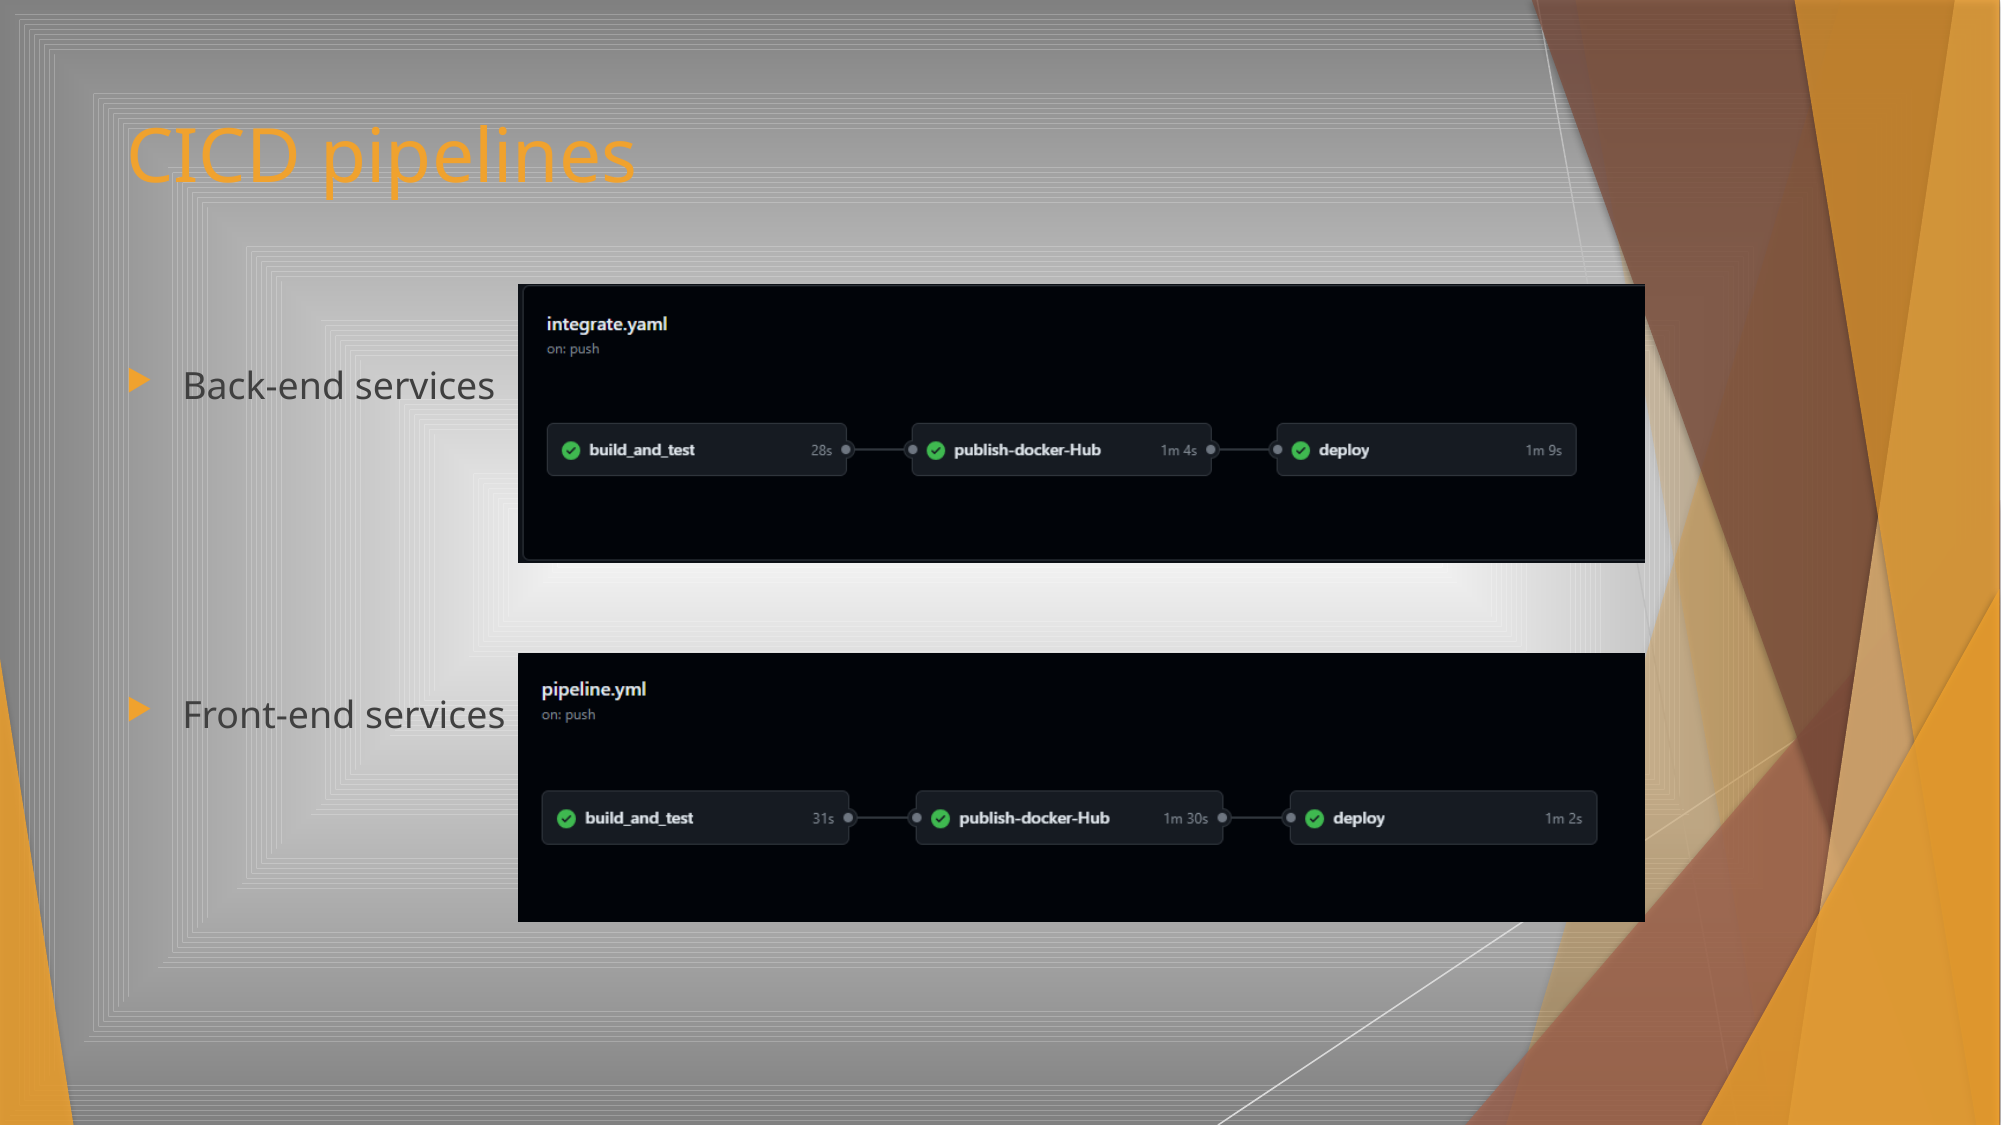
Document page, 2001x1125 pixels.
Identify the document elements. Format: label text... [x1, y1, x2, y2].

list Back-end services Front-end services [111, 354, 1522, 992]
title CICD pipelines [111, 99, 1522, 317]
picture [518, 652, 1646, 923]
picture [518, 283, 1646, 563]
